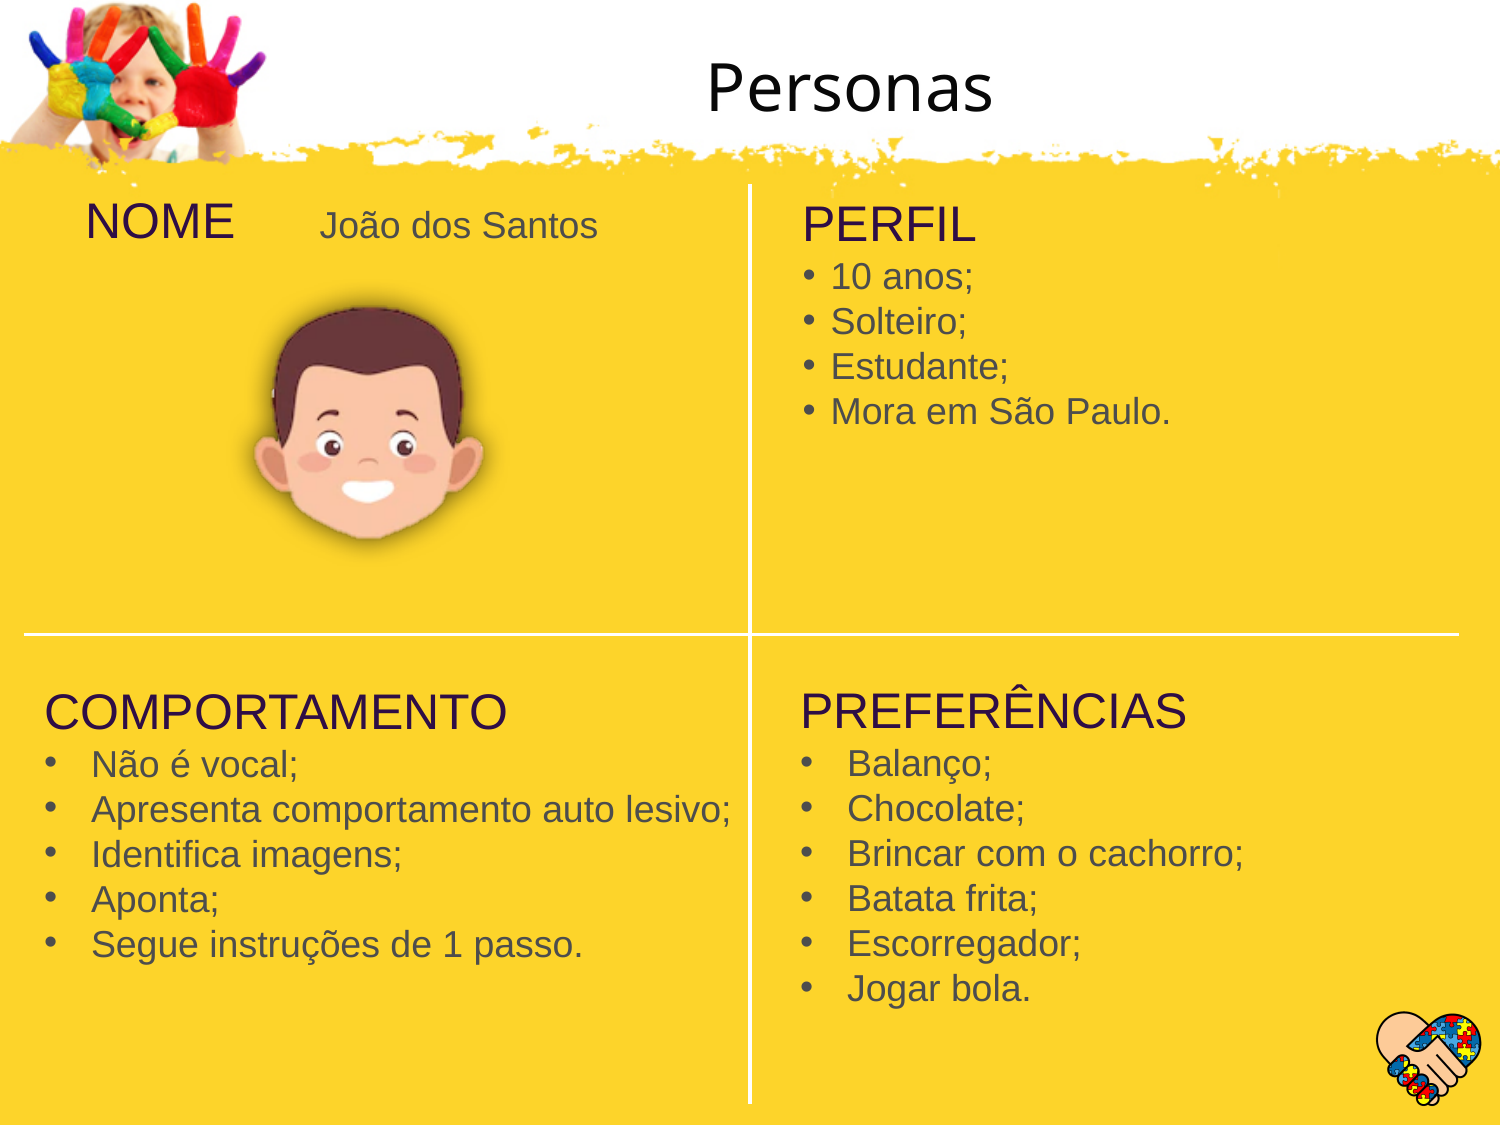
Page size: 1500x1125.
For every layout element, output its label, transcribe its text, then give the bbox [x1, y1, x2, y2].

text_box COMPORTAMENTO Não é vocal; Apresenta comportamento auto lesivo; Identifica imagens; Aponta; Segue instruções de 1 passo. [29, 635, 749, 1017]
text_box PERFIL 10 anos; Solteiro; Estudante; Mora em São Paulo. [787, 184, 1500, 440]
text_box PREFERÊNCIAS Balanço; Chocolate; Brincar com o cachorro; Batata frita; Escorregador; Jogar bola. [785, 671, 1500, 1017]
text_box NOME João dos Santos [70, 181, 822, 256]
picture [0, 0, 1500, 1125]
text_box COMPORTAMENTO Não é vocal; Apresenta comportamento auto lesivo; Identifica imagens; Aponta; Segue instruções de 1 passo. [29, 627, 749, 634]
title Personas [265, 42, 1435, 126]
